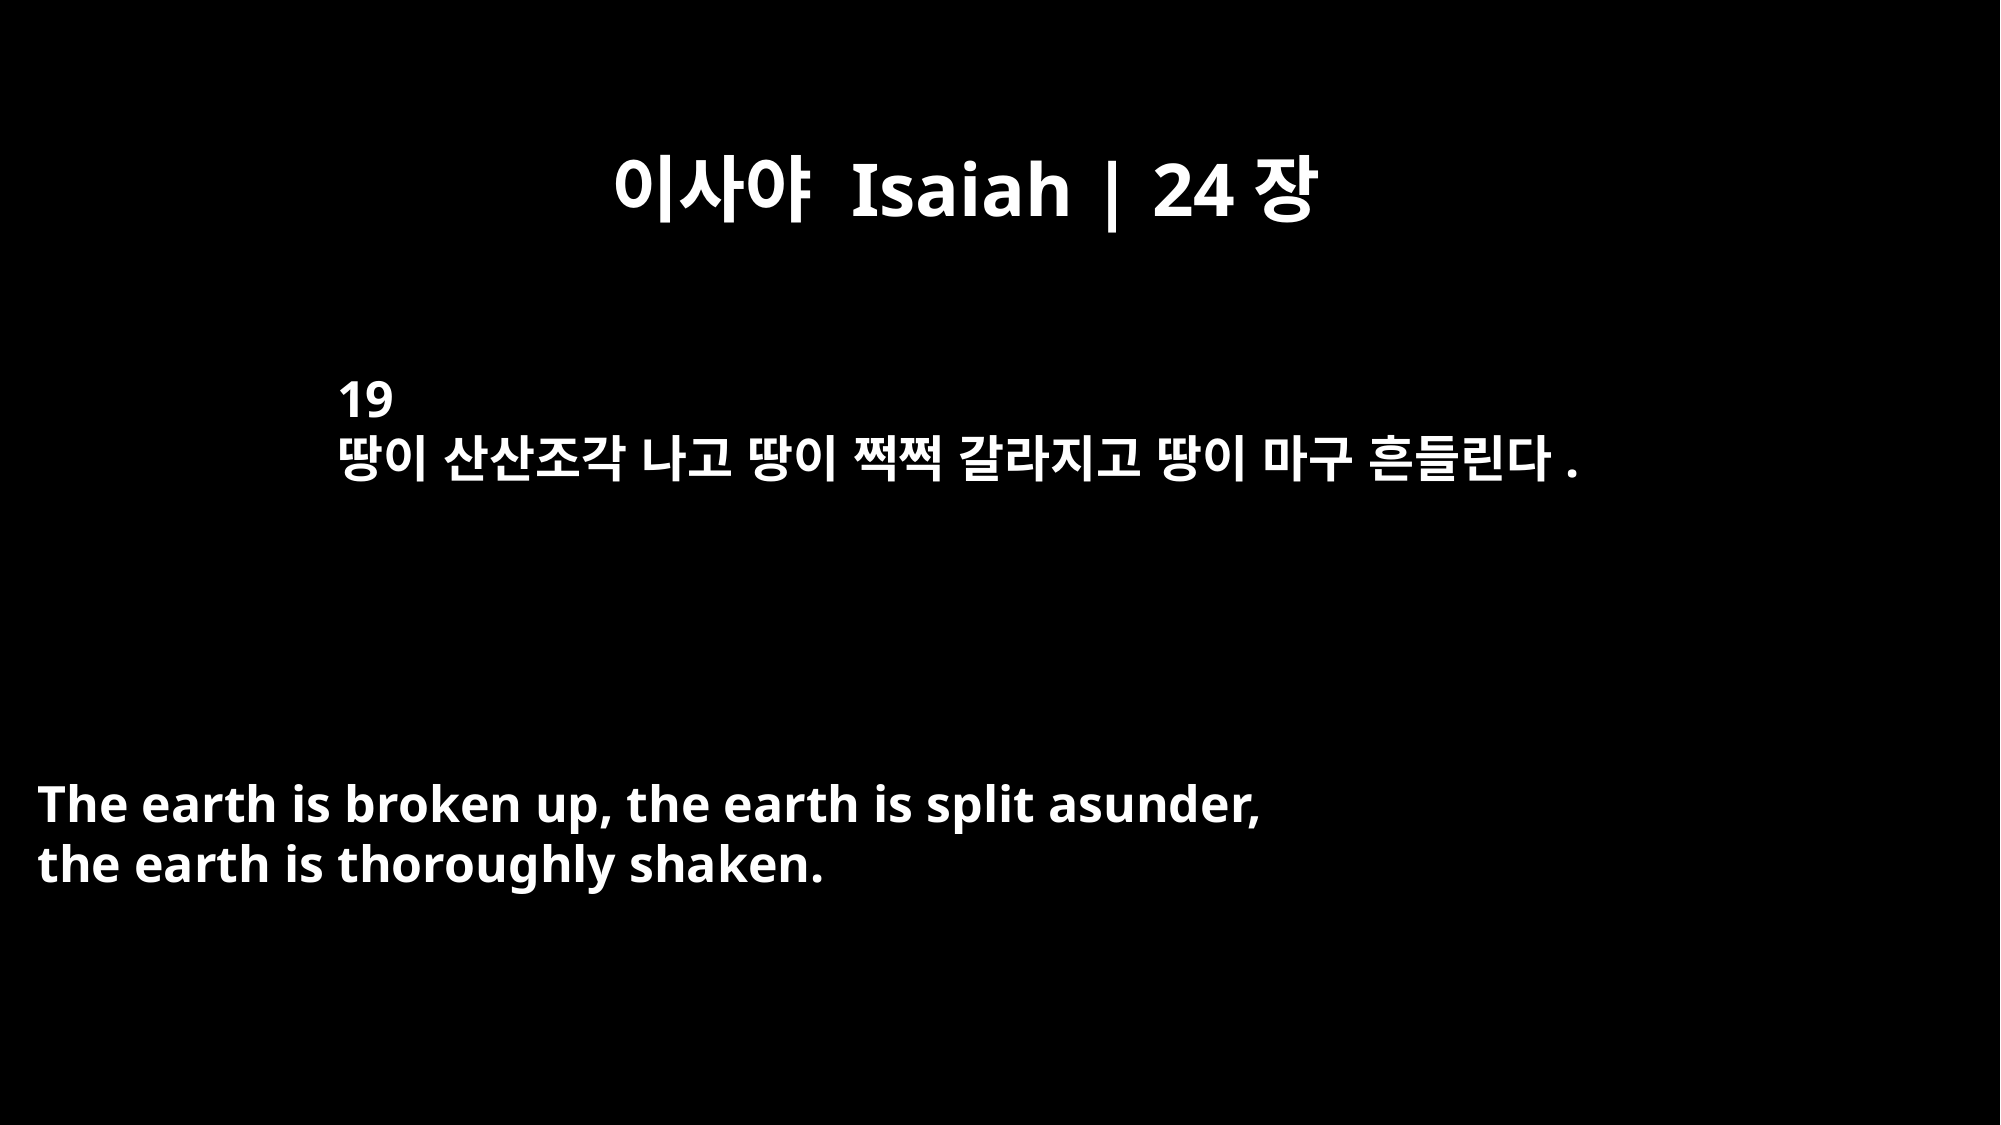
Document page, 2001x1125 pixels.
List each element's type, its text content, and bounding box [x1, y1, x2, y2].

text_box The earth is broken up, the earth is split asunder, the earth is thoroughly shaken. [22, 764, 1278, 900]
text_box 이사야 Isaiah | 24장 [596, 136, 1336, 239]
text_box 19 땅이 산산조각 나고 땅이 쩍쩍 갈라지고 땅이 마구 흔들린다. [322, 359, 1595, 495]
